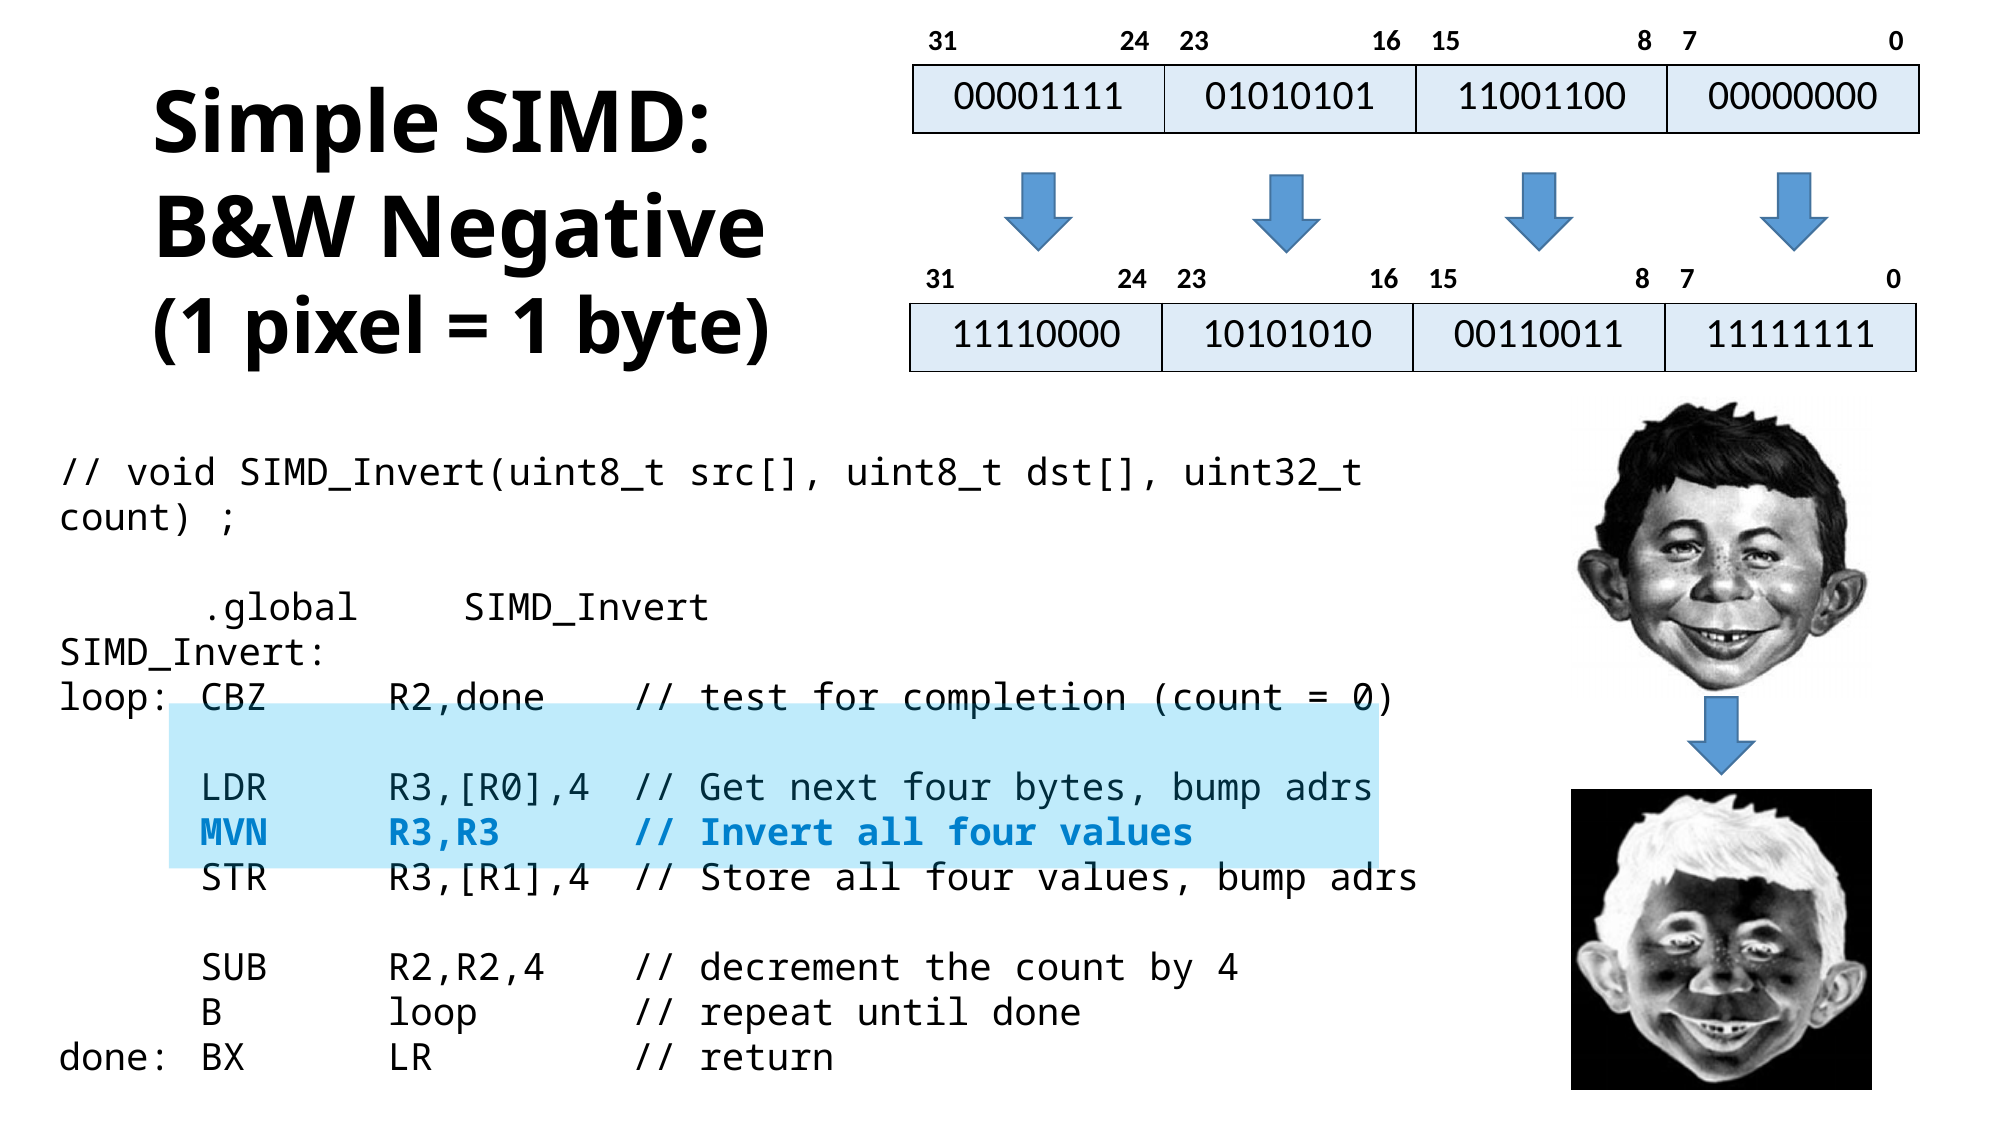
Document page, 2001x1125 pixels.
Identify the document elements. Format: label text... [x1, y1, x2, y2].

table_cell 00000000 [1863, 66, 1918, 132]
table_header 7 [1667, 0, 1793, 59]
title Simple SIMD: B&W Negative (1 pixel = 1 byte) [137, 59, 1863, 381]
table_cell 11111111 [1863, 304, 1915, 371]
table_header 23 [1164, 0, 1290, 59]
table_header 16 [1290, 0, 1416, 59]
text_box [1006, 173, 1827, 253]
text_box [43, 395, 1464, 1093]
table_header 24 [1039, 0, 1164, 59]
text_box [1686, 698, 1757, 776]
picture [1571, 396, 1872, 698]
table_header 0 [1863, 236, 1916, 303]
table_header 15 [1416, 0, 1542, 59]
table_header 8 [1542, 0, 1667, 59]
picture [1571, 789, 1872, 1090]
table_header 0 [1793, 0, 1919, 64]
table_header 31 [913, 0, 1039, 59]
